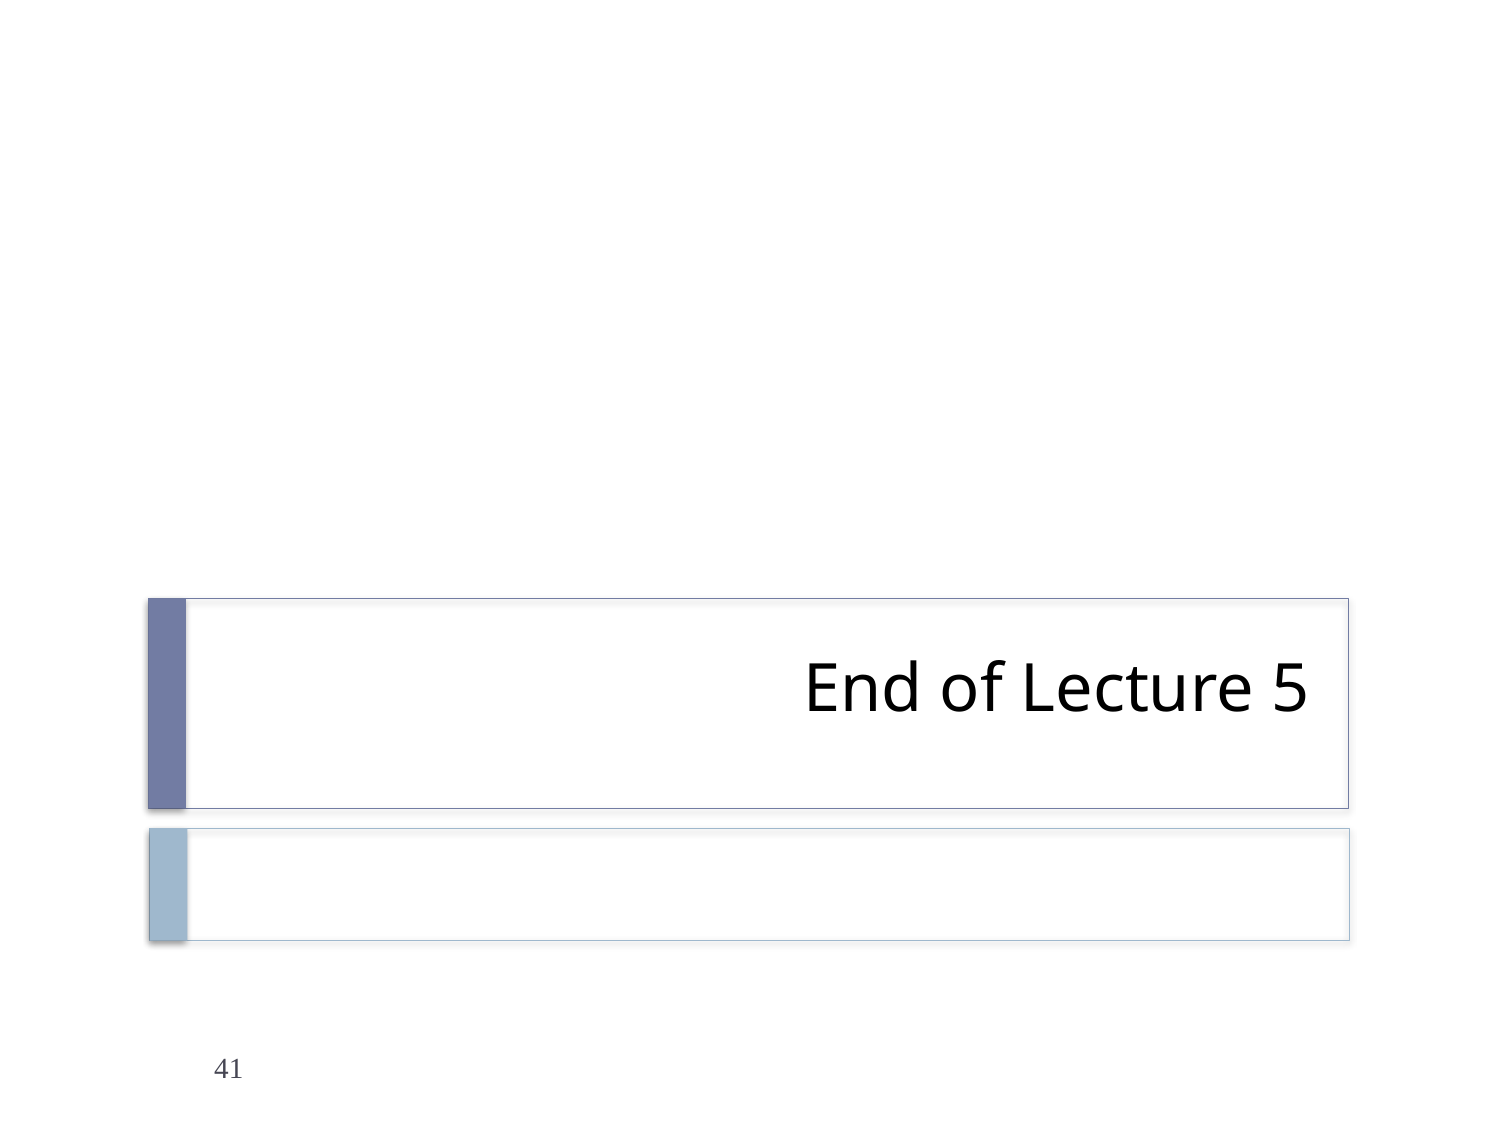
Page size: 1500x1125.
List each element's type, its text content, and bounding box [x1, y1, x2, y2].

slide_number 41 [199, 1042, 400, 1103]
title End of Lecture 5 [200, 637, 1325, 800]
